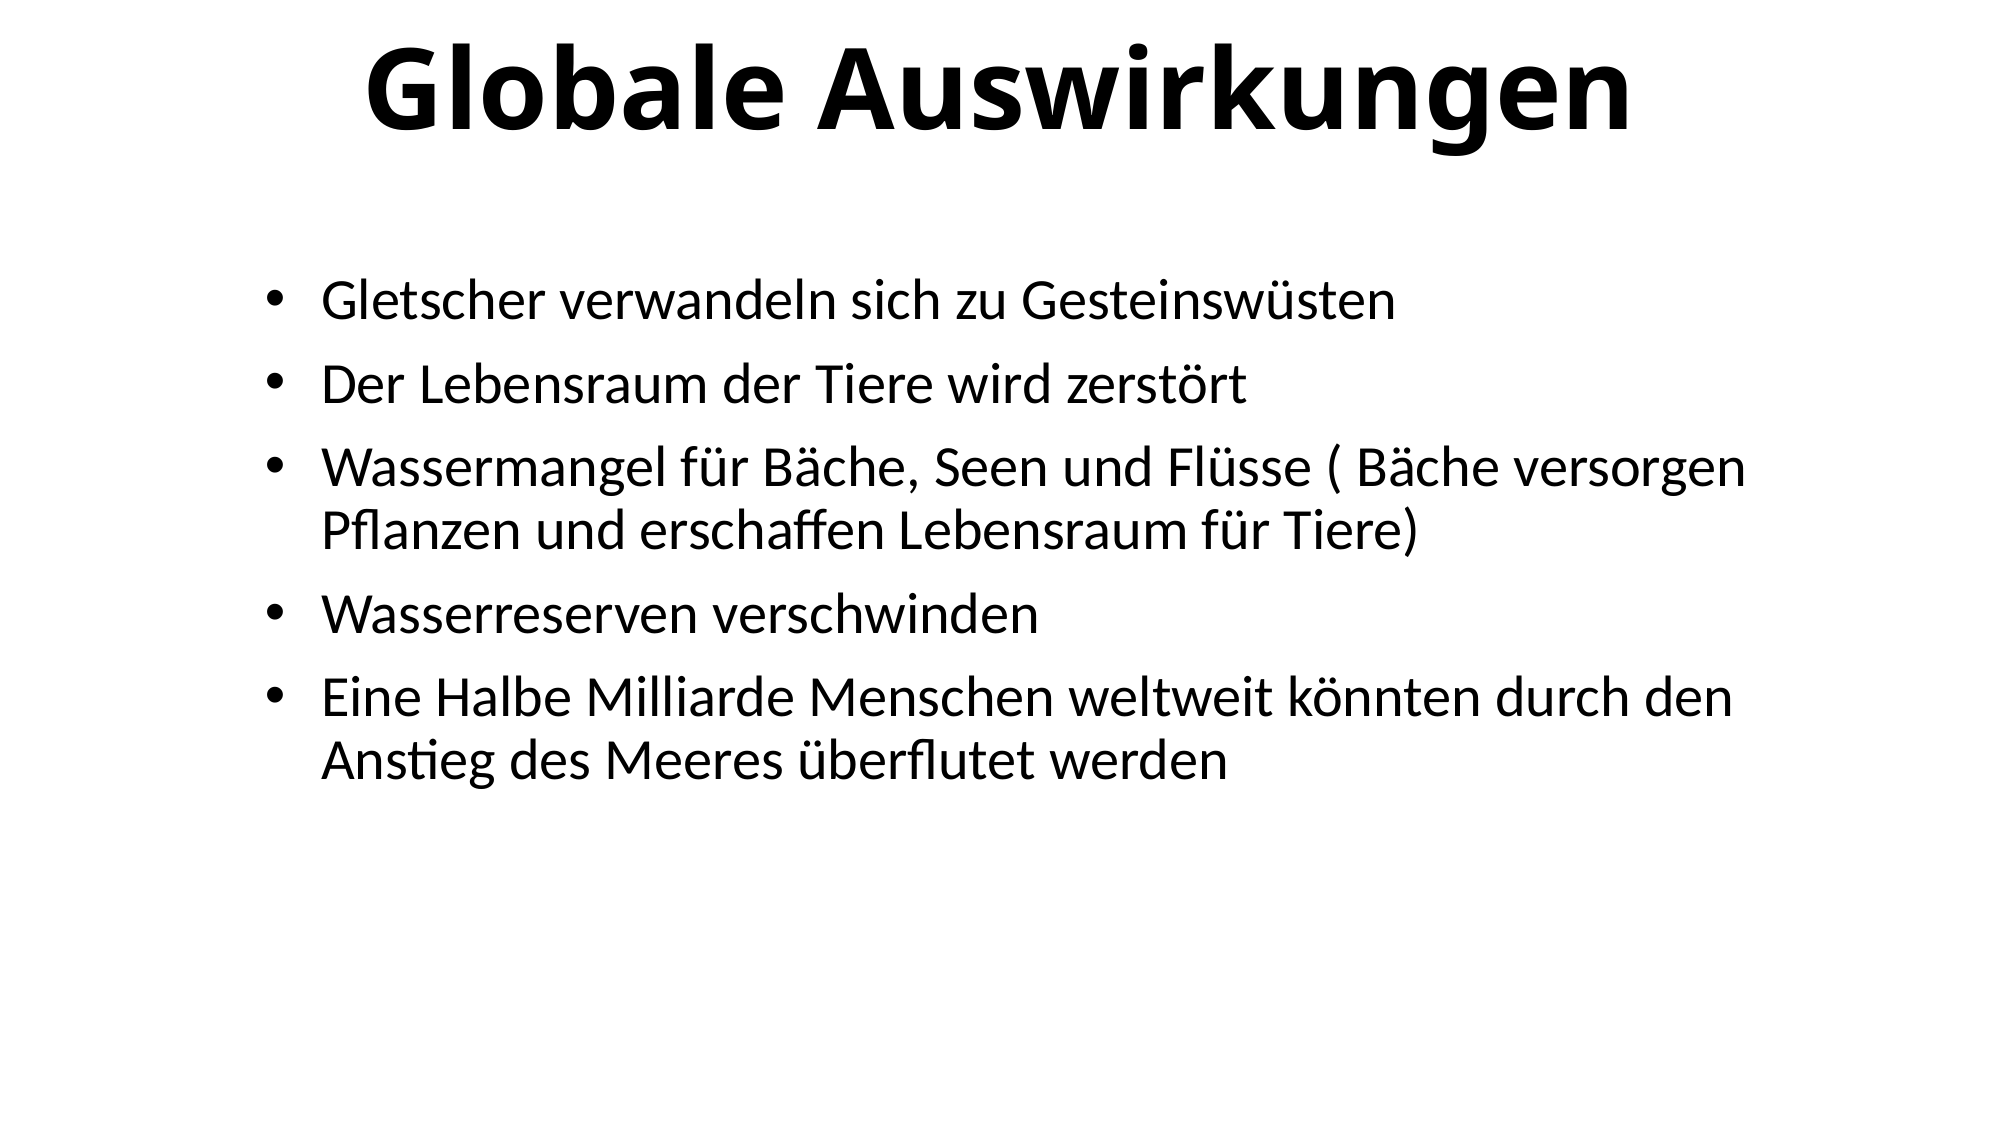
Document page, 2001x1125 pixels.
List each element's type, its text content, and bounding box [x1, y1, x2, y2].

subtitle Gletscher verwandeln sich zu Gesteinswüsten Der Lebensraum der Tiere wird zerstört Wassermangel für Bäche, Seen und Flüsse ( Bäche versorgen Pflanzen und erschaffen Lebensraum für Tiere) Wasserreserven verschwinden Eine Halbe Milliarde Menschen weltweit könnten durch den Anstieg des Meeres überflutet werden [249, 261, 1766, 914]
title Globale Auswirkungen [249, 24, 1750, 261]
